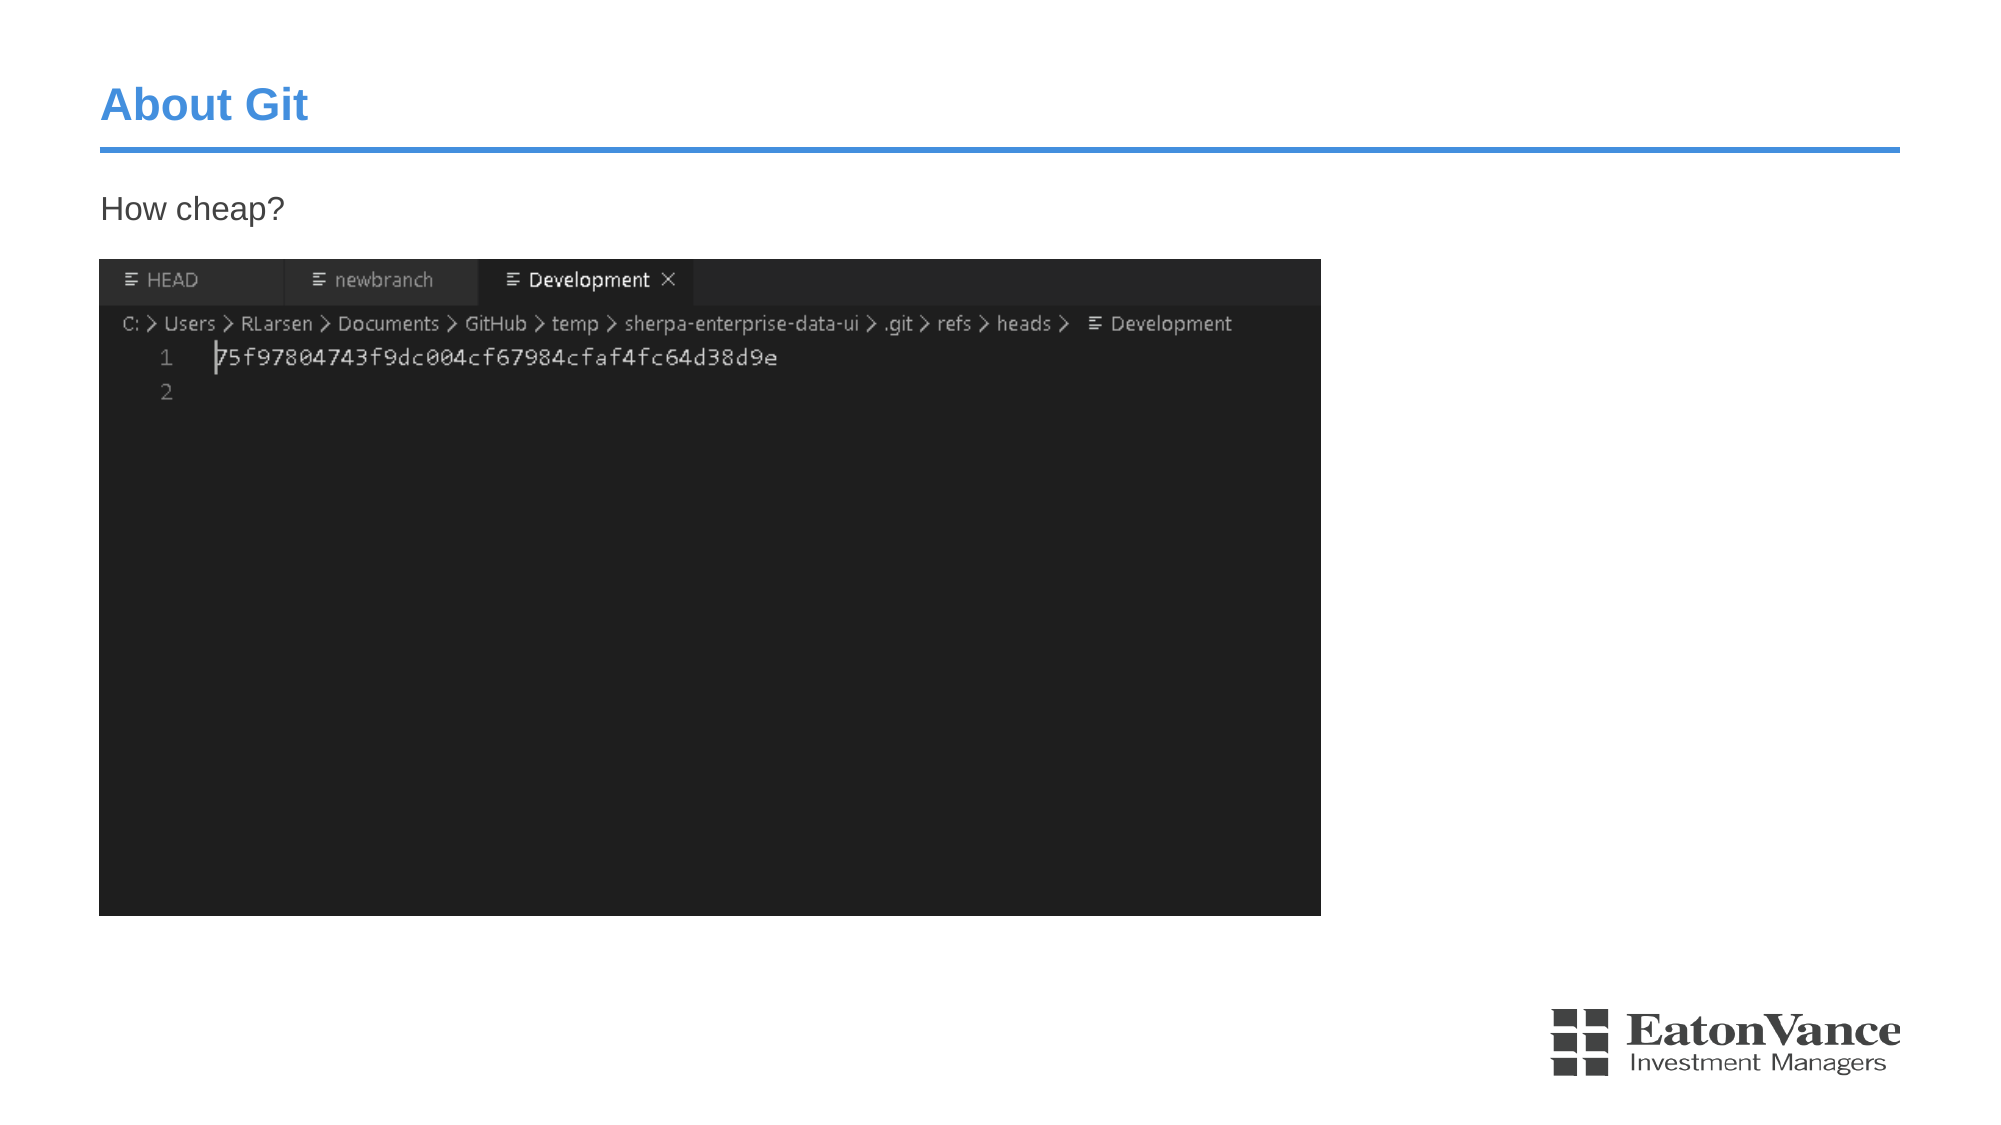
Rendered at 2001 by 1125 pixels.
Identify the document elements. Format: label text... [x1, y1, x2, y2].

title About Git [99, 40, 1901, 138]
picture [99, 258, 1321, 916]
list How cheap? [100, 187, 1901, 938]
